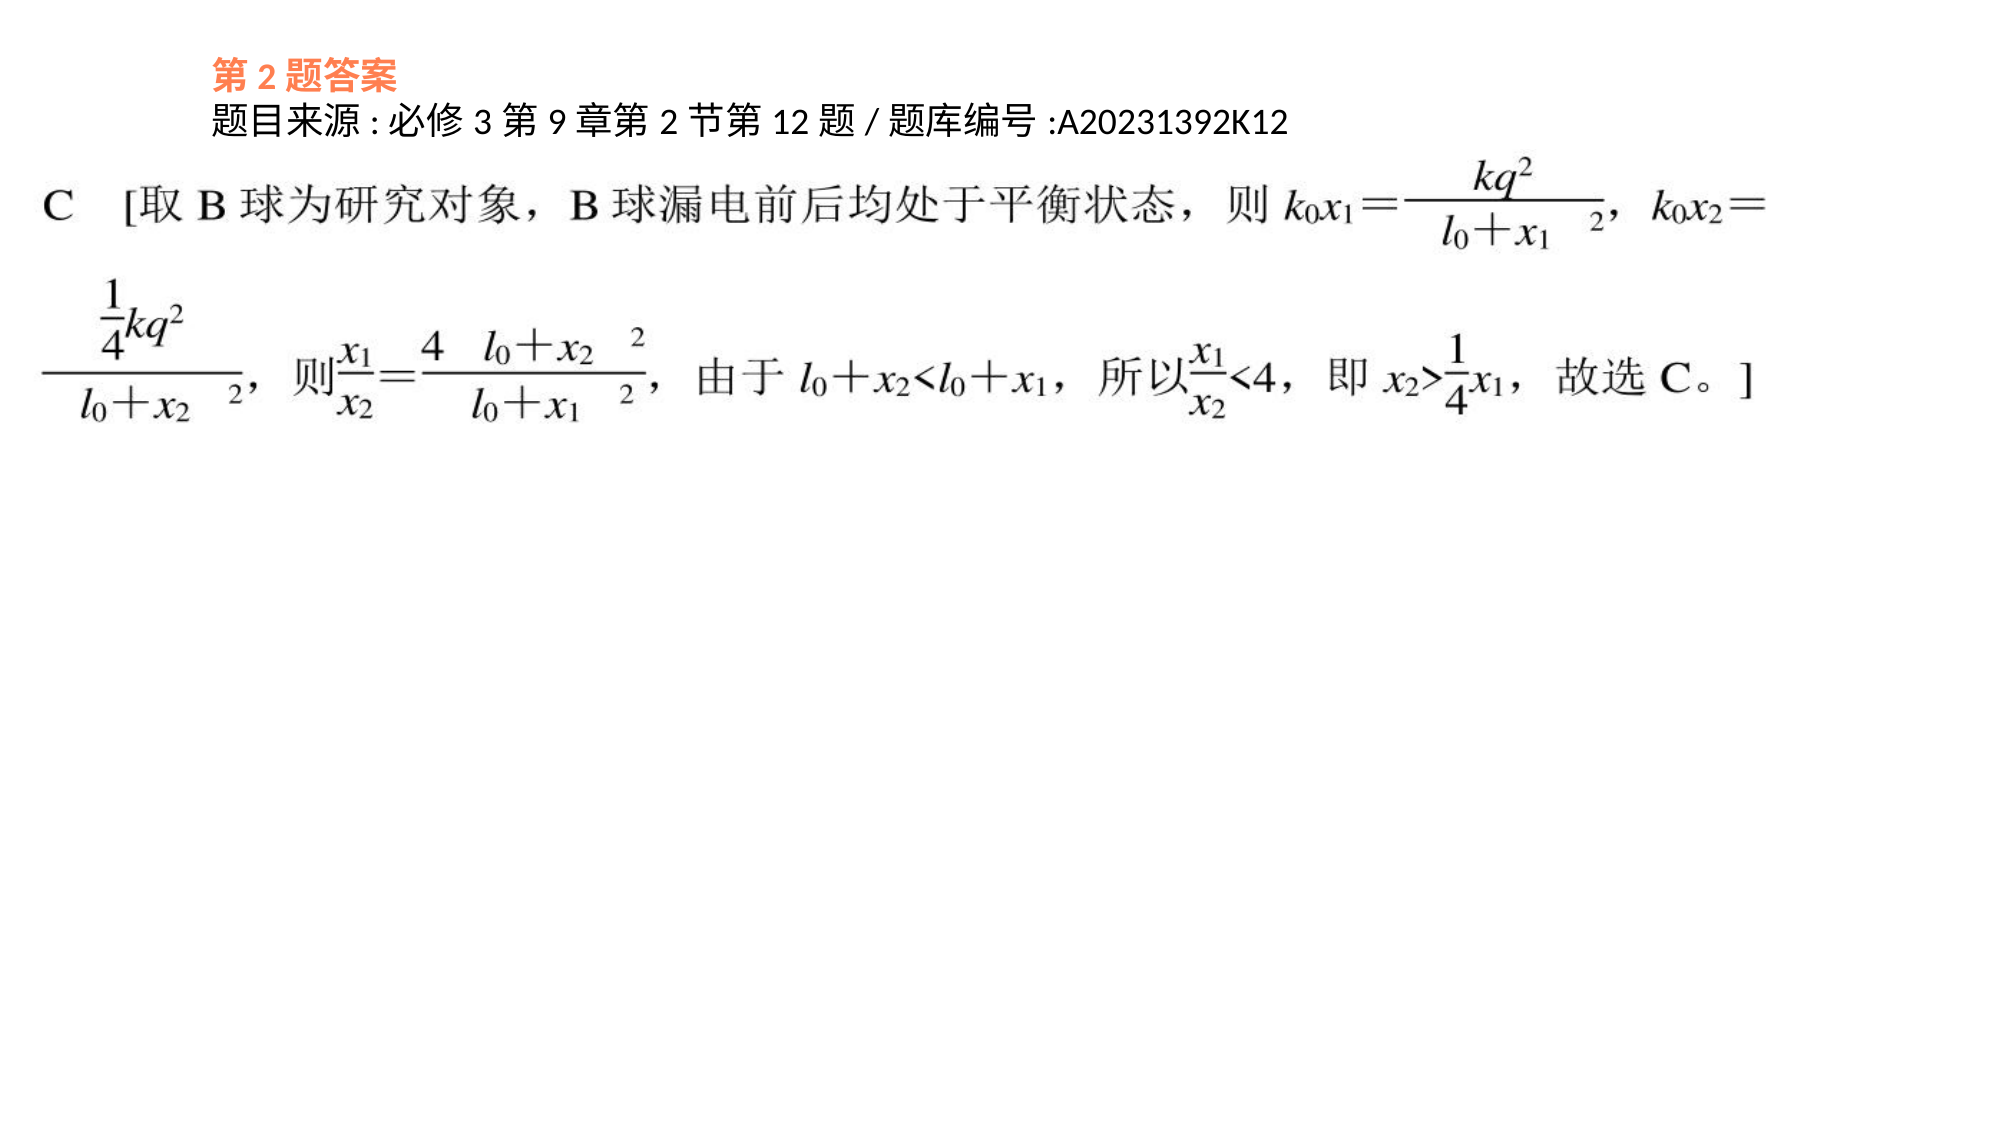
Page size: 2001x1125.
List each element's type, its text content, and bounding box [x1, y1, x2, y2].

picture [0, 149, 1949, 1125]
text_box 第2题答案 题目来源:必修3第9章第2节第12题/题库编号:A20231392K12 [196, 0, 1304, 148]
